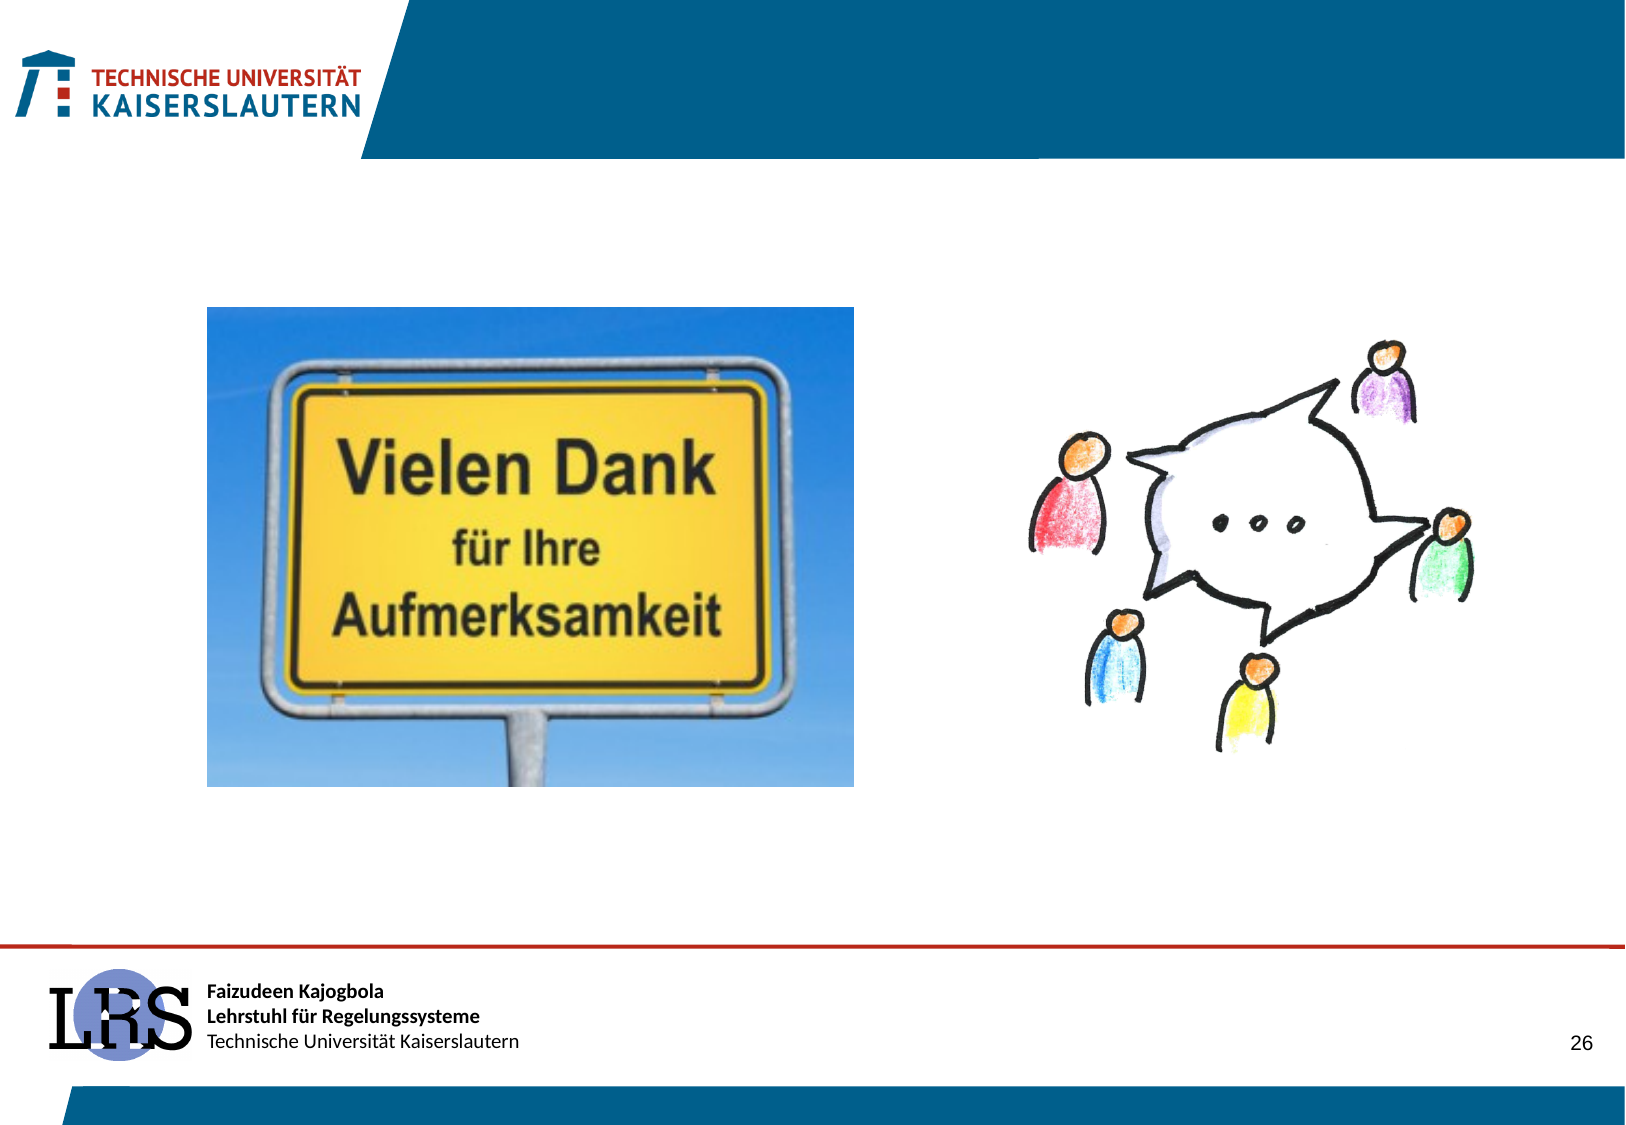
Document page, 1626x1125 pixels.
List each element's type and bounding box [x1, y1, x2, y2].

picture [15, 50, 361, 117]
picture [1026, 339, 1477, 755]
text_box [81, 187, 1544, 930]
picture [206, 307, 854, 787]
picture [98, 109, 104, 117]
text_box [412, 10, 1622, 160]
text_box [1509, 1022, 1609, 1101]
picture [347, 106, 355, 117]
picture [188, 109, 194, 117]
picture [326, 109, 332, 117]
